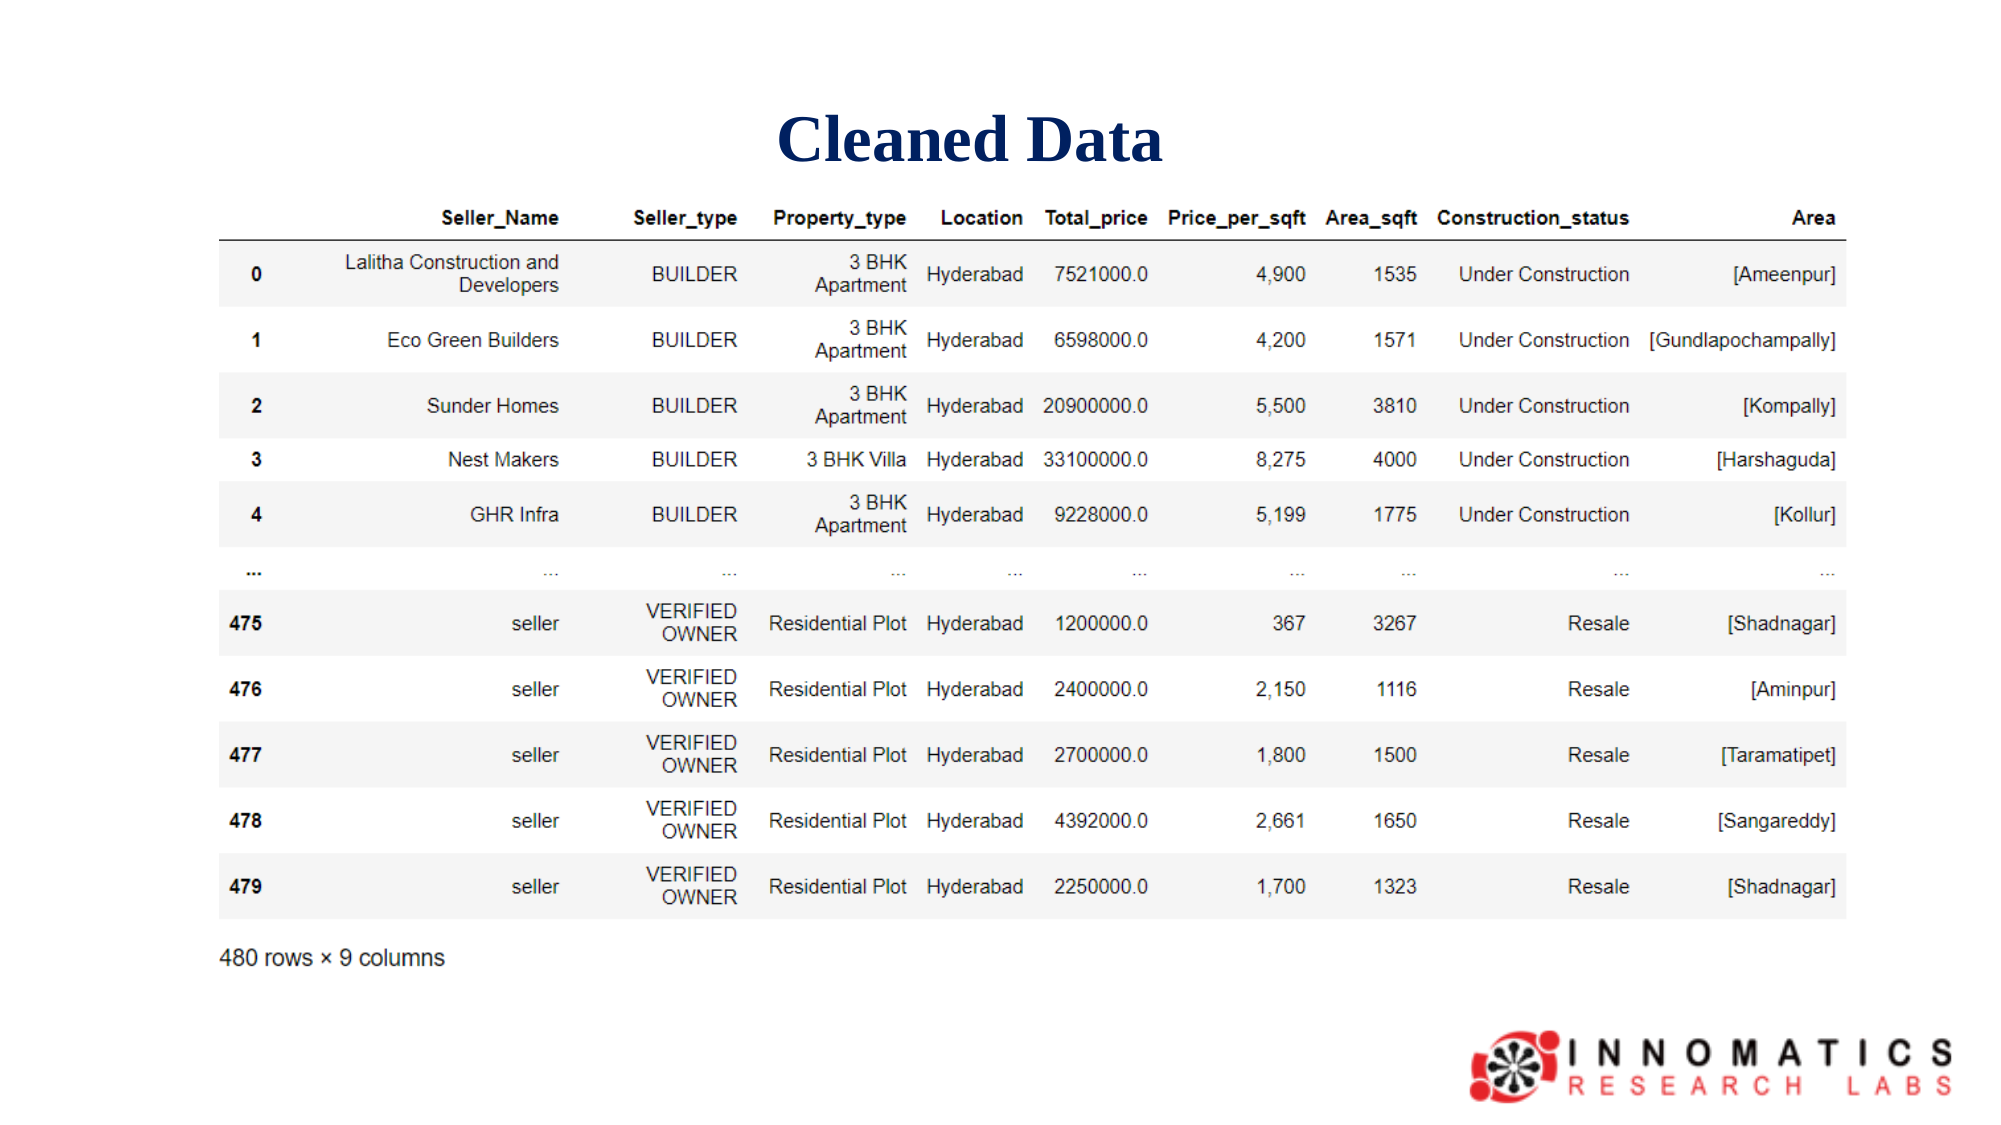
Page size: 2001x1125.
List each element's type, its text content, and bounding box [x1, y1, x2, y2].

picture [219, 194, 1870, 985]
picture [1445, 1014, 1975, 1125]
text_box Cleaned Data [749, 87, 1191, 183]
